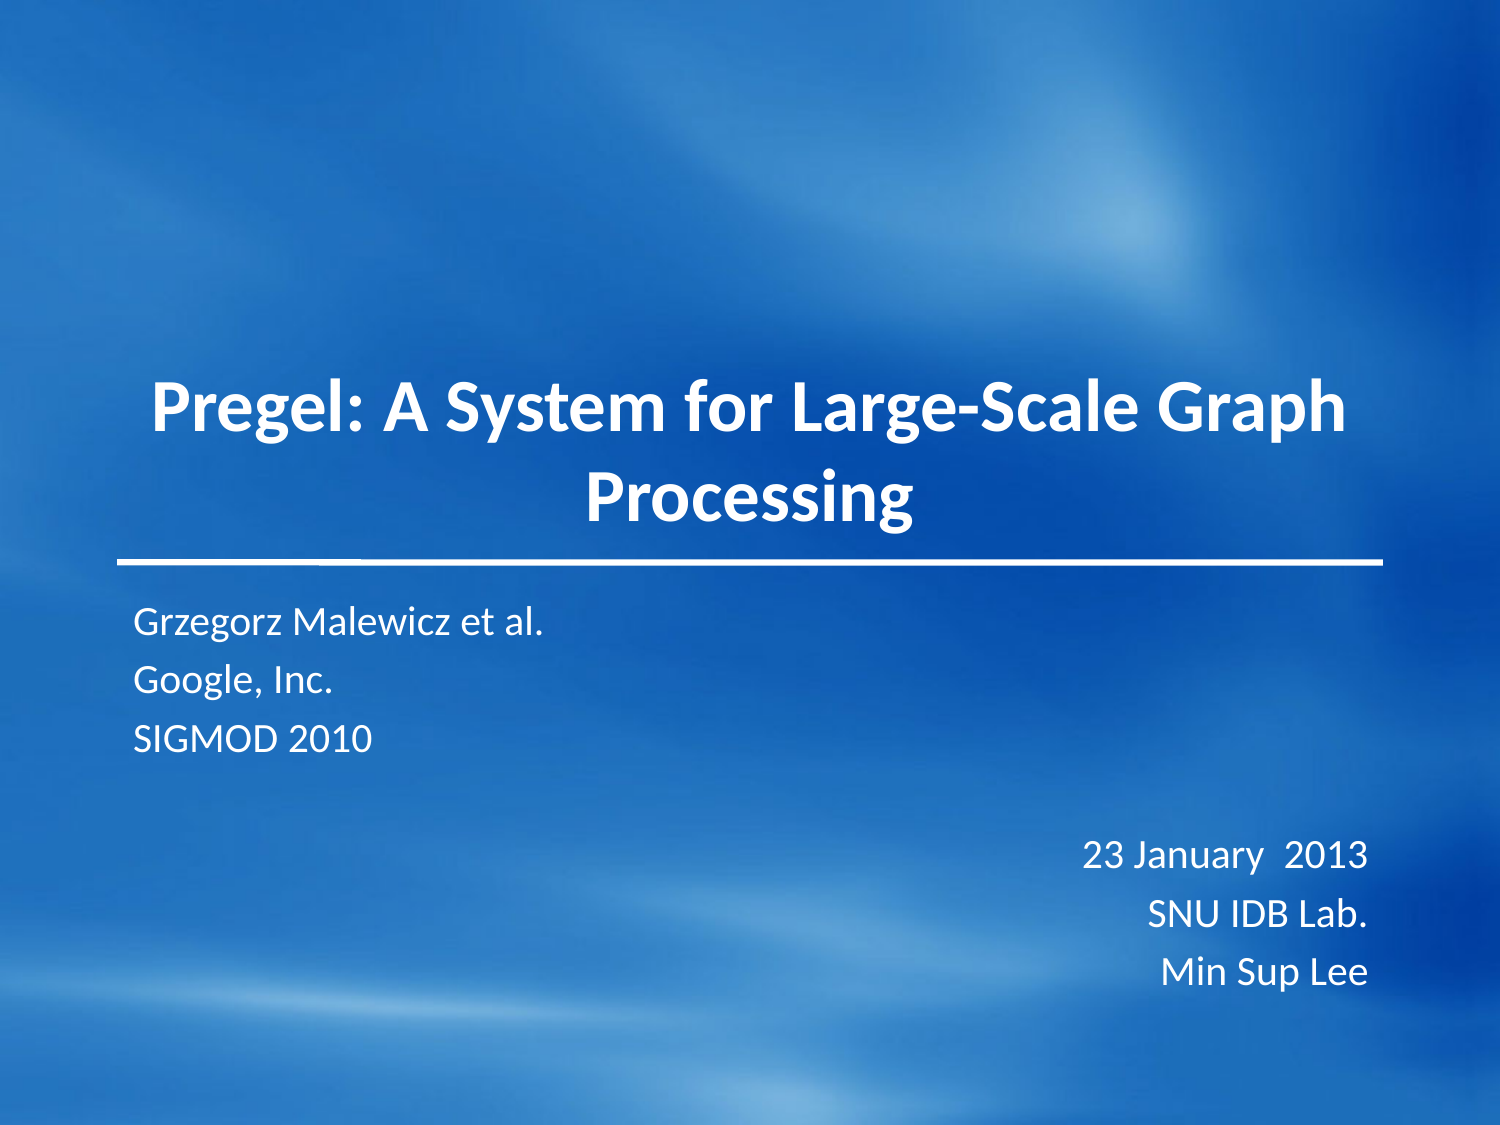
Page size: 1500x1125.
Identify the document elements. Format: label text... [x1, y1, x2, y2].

picture [0, 0, 1500, 1125]
title Pregel: A System for Large-Scale Graph Processing [112, 302, 1388, 544]
subtitle Grzegorz Malewicz et al. Google, Inc. SIGMOD 2010 23 January 2013 SNU IDB Lab. Min Sup Lee [118, 586, 1384, 1094]
